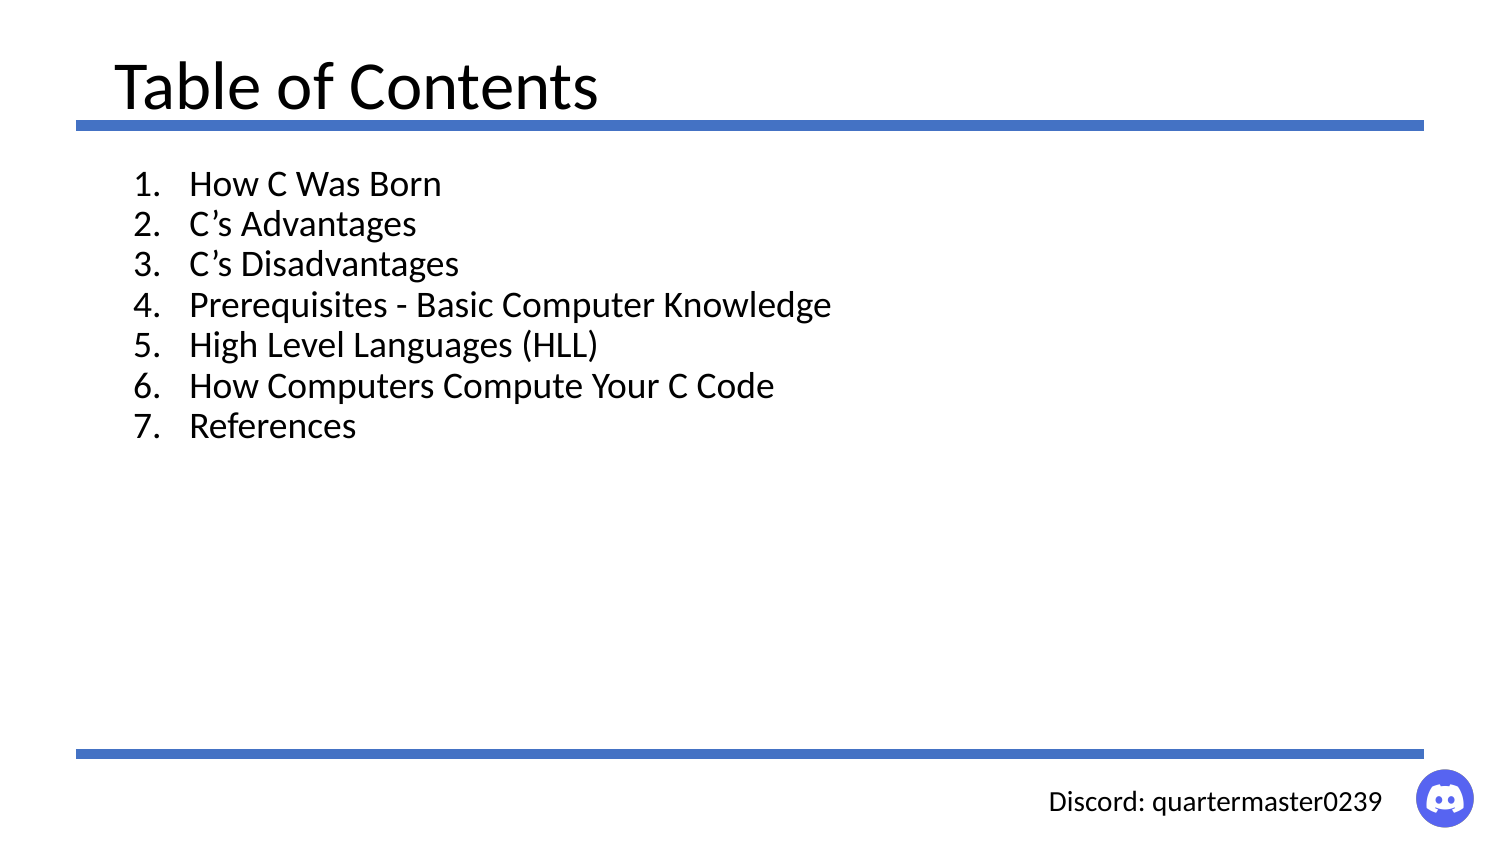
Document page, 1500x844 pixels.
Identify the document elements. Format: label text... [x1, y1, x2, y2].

title Table of Contents [103, 44, 1397, 129]
picture [1390, 759, 1500, 838]
list How C Was Born C’s Advantages C’s Disadvantages Prerequisites - Basic Computer Knowledge High Level Languages (HLL) How Computers Compute Your C Code References [103, 158, 1397, 760]
